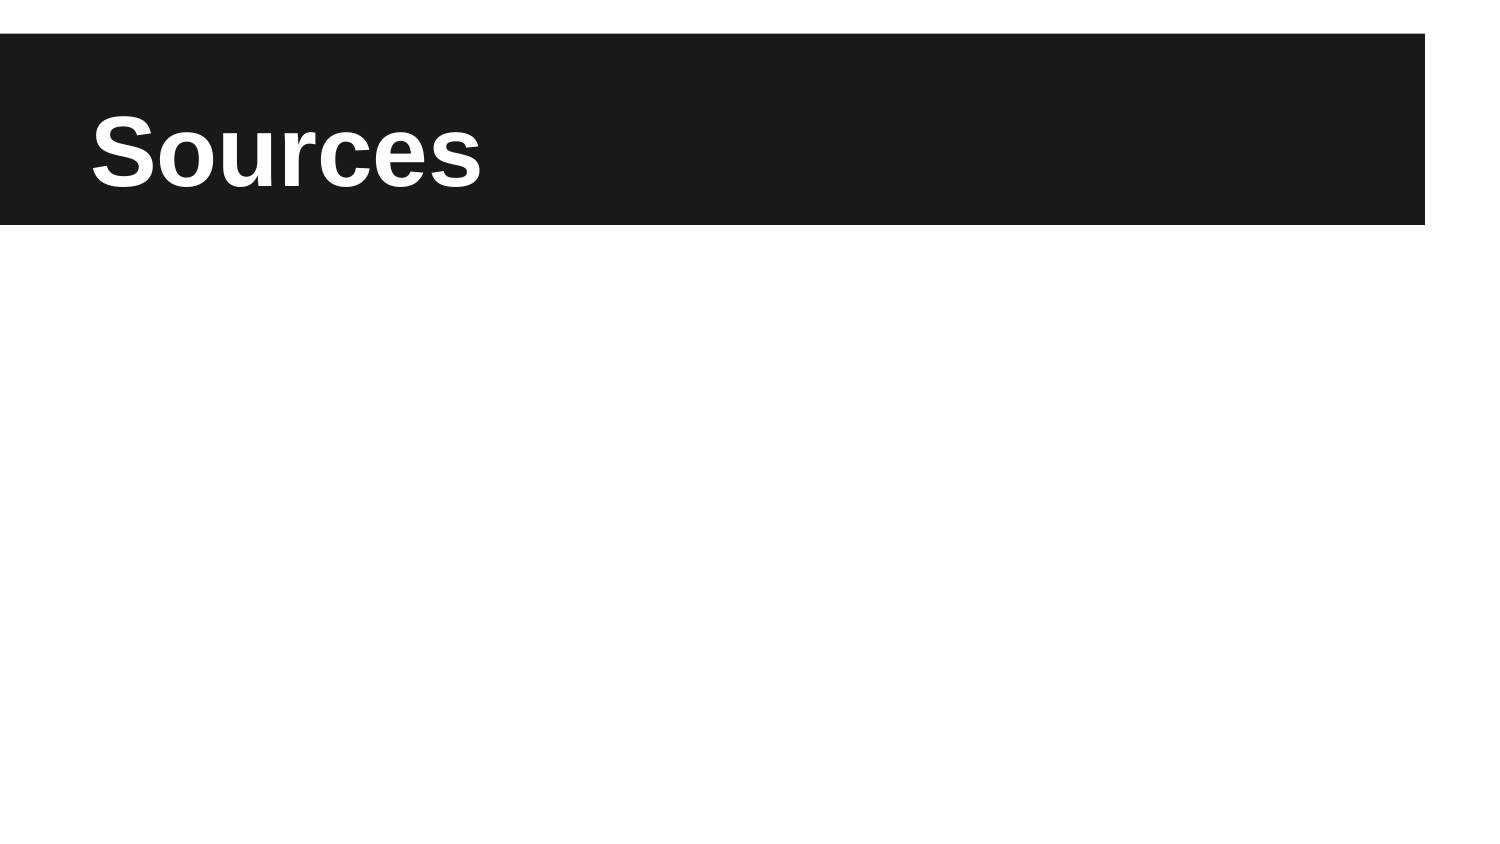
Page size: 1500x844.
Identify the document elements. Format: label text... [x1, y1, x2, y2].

title Sources [75, 33, 1425, 221]
